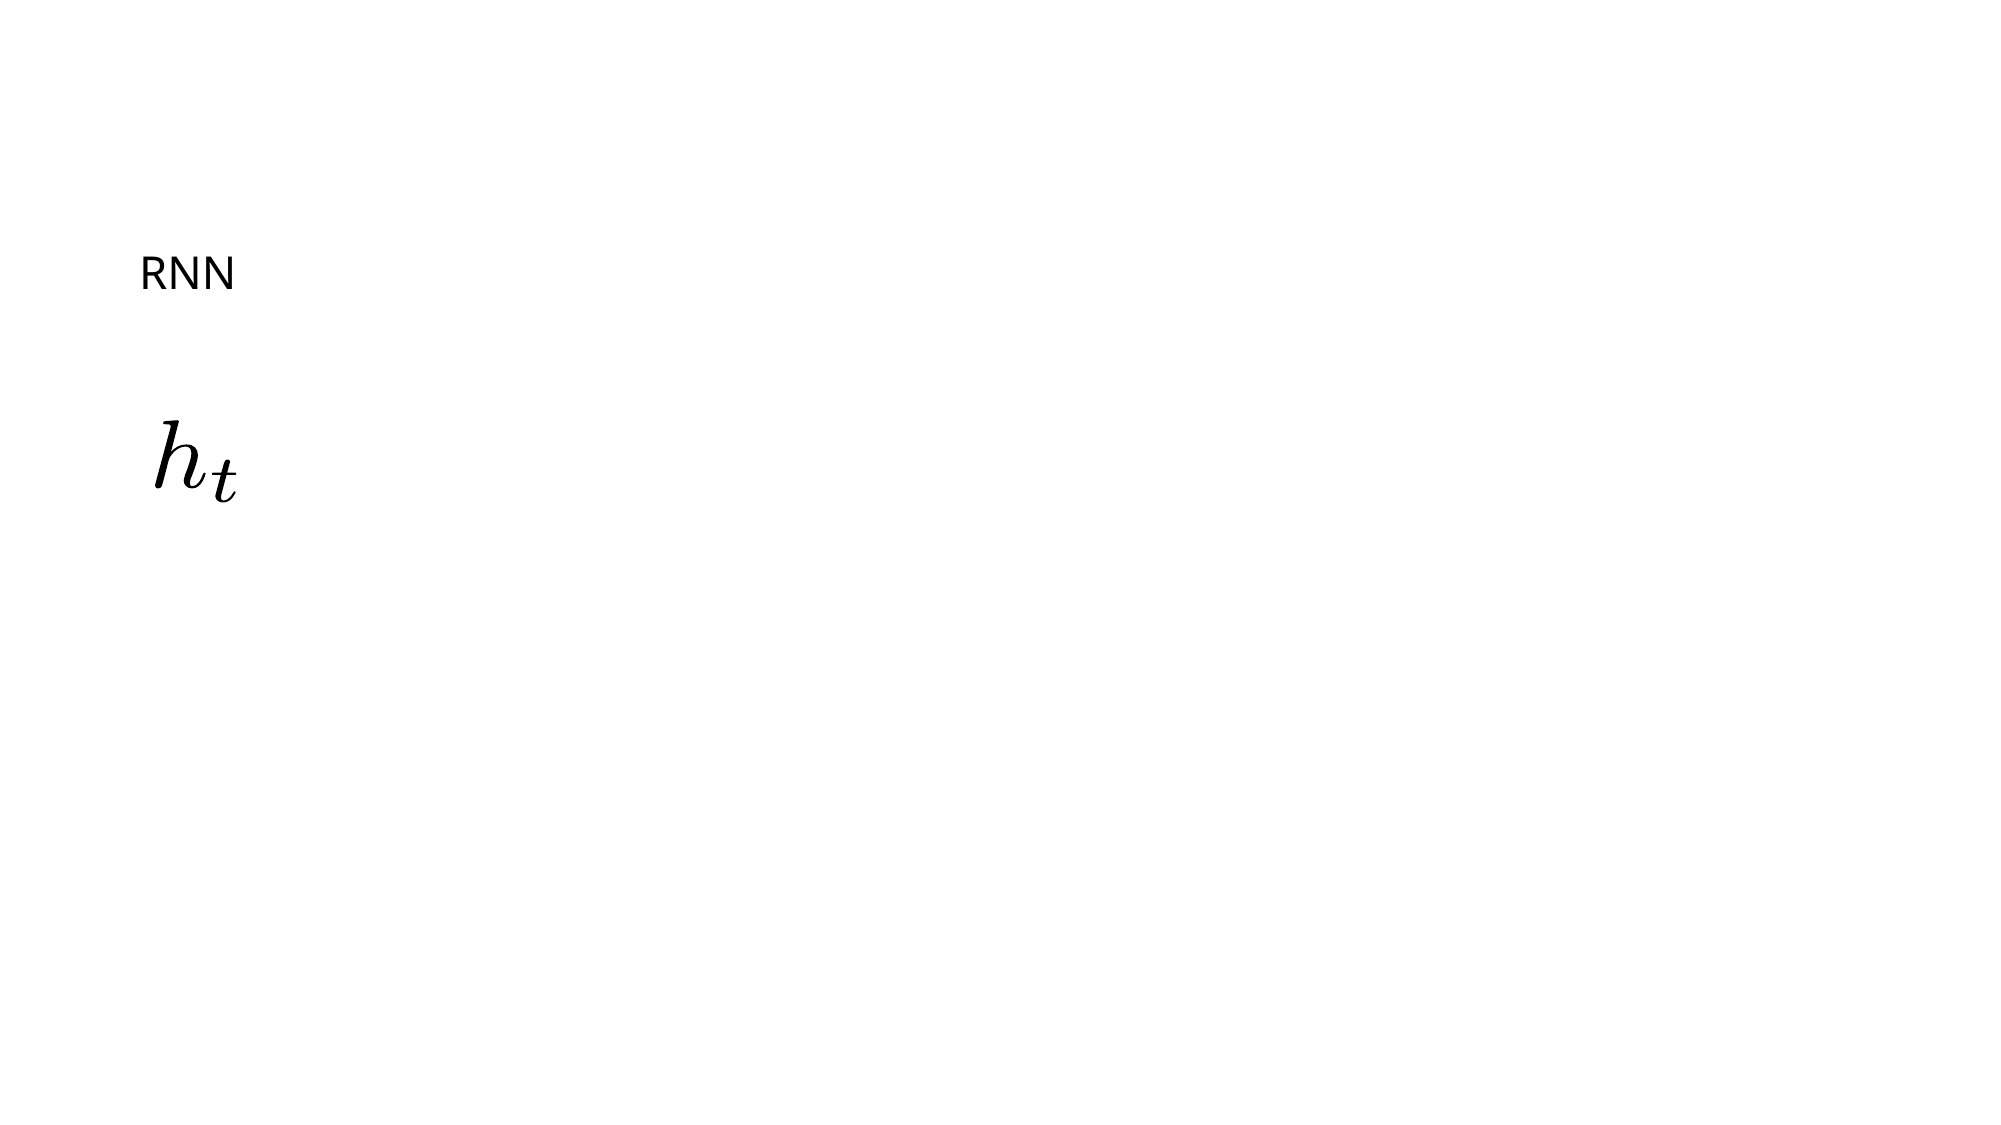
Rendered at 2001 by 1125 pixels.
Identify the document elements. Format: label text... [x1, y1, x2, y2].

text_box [154, 420, 237, 503]
list RNN [124, 242, 268, 341]
